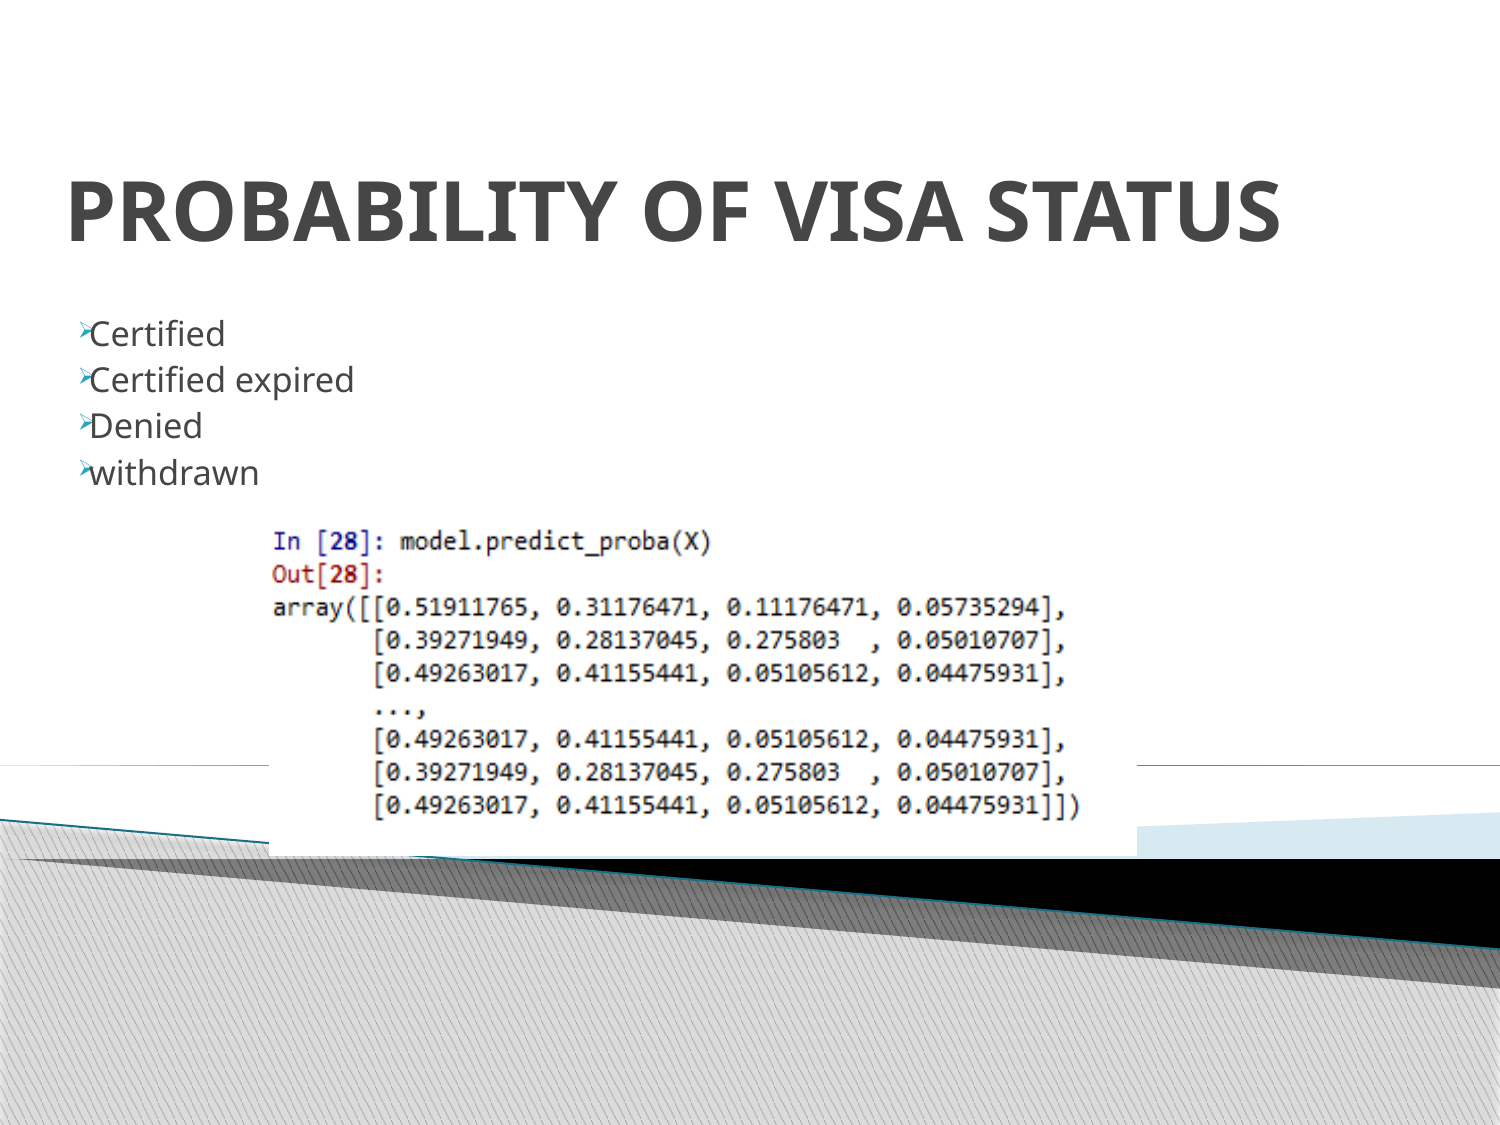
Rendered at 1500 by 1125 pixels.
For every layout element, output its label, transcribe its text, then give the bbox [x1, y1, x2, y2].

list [269, 515, 1137, 856]
subtitle Certified Certified expired Denied withdrawn [70, 304, 1346, 502]
picture [5, 859, 1500, 989]
title PROBABILITY OF VISA STATUS [46, 0, 1322, 265]
